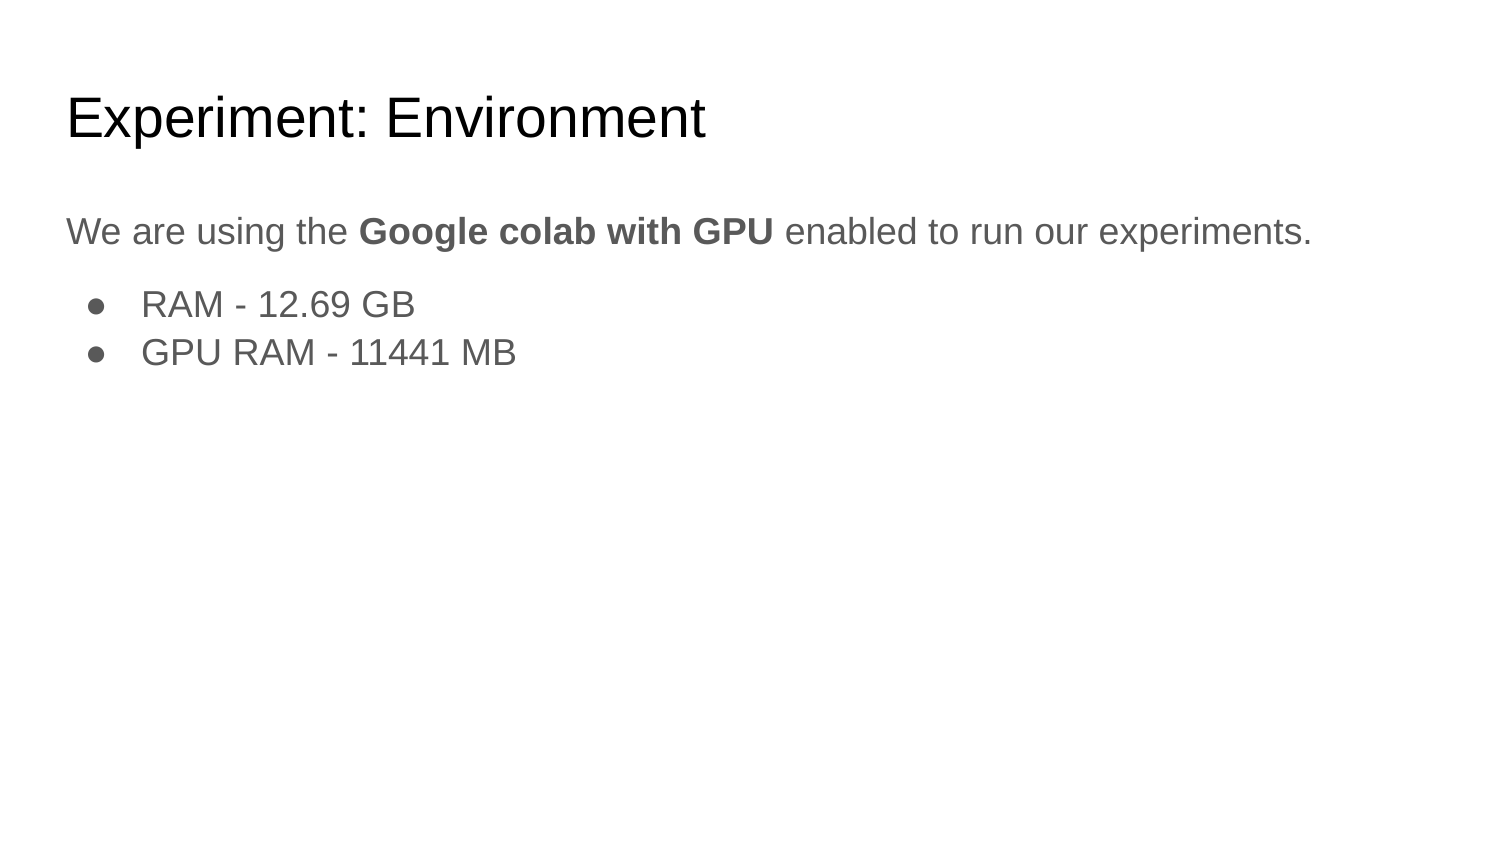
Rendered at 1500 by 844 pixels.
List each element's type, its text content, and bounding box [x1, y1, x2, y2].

list We are using the Google colab with GPU enabled to run our experiments. RAM - 12.69 GB GPU RAM - 11441 MB [51, 189, 1449, 750]
title Experiment: Environment [51, 71, 1449, 166]
